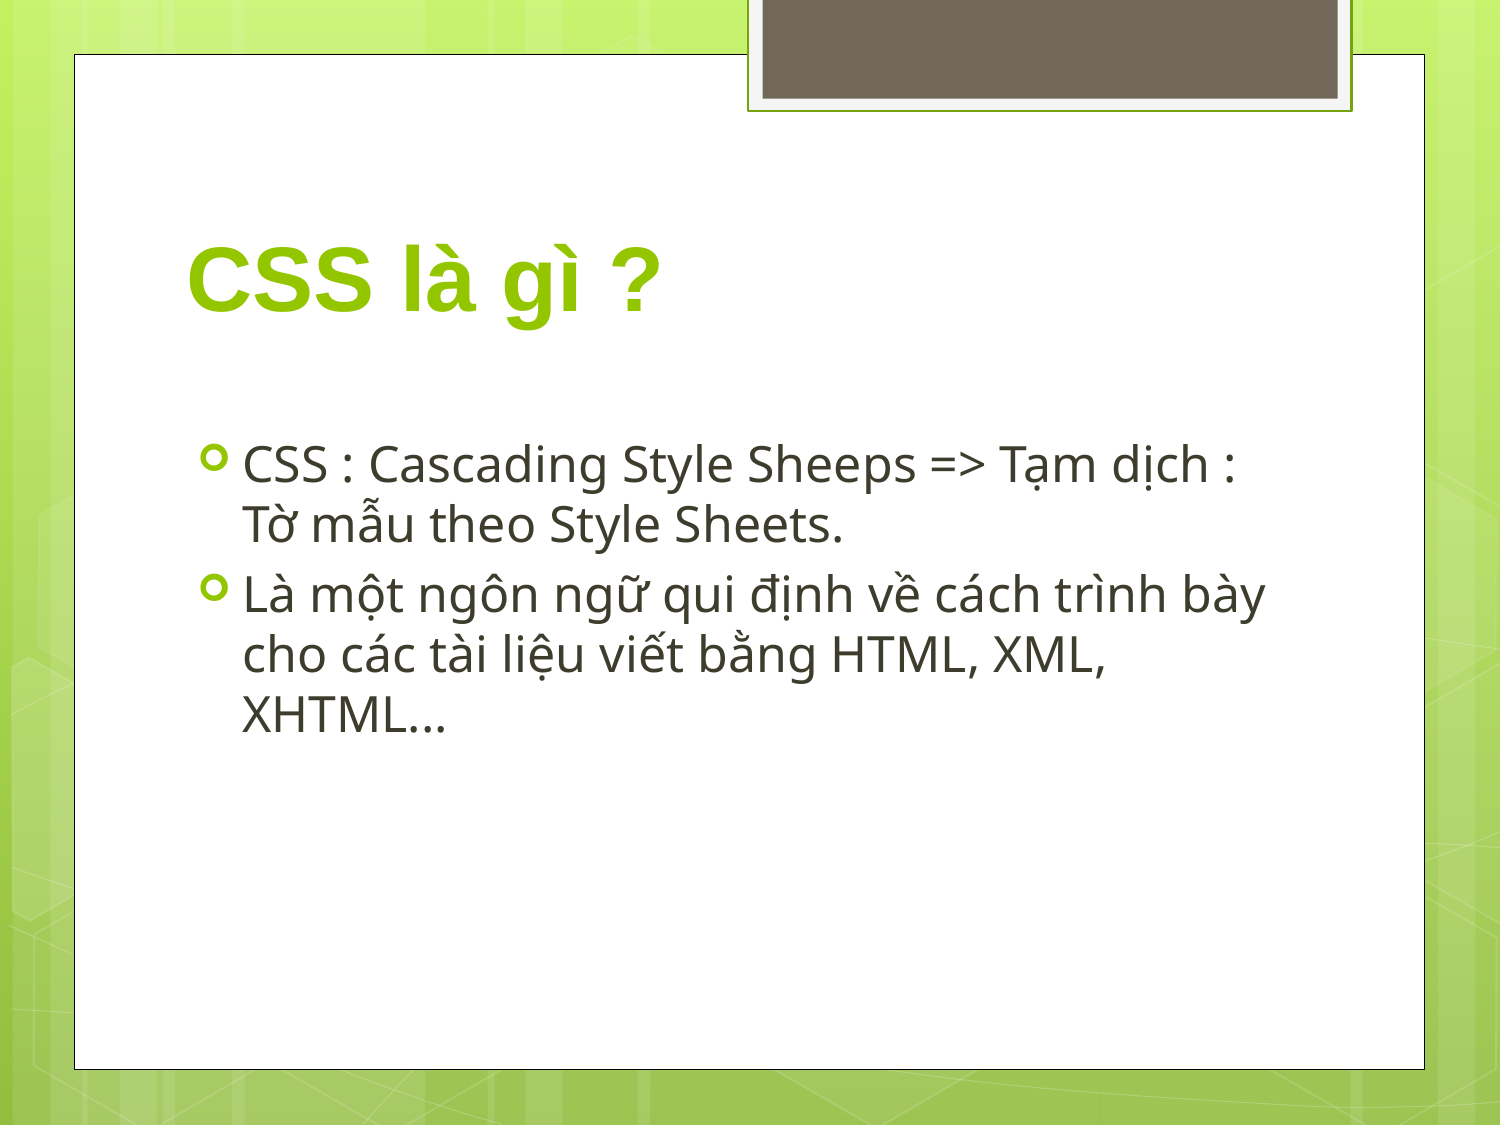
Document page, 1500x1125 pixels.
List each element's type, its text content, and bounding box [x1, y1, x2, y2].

title CSS là gì ? [171, 112, 1324, 338]
list CSS : Cascading Style Sheeps => Tạm dịch : Tờ mẫu theo Style Sheets. Là một ngôn ngữ qui định về cách trình bày cho các tài liệu viết bằng HTML, XML, XHTML... [171, 425, 1283, 875]
